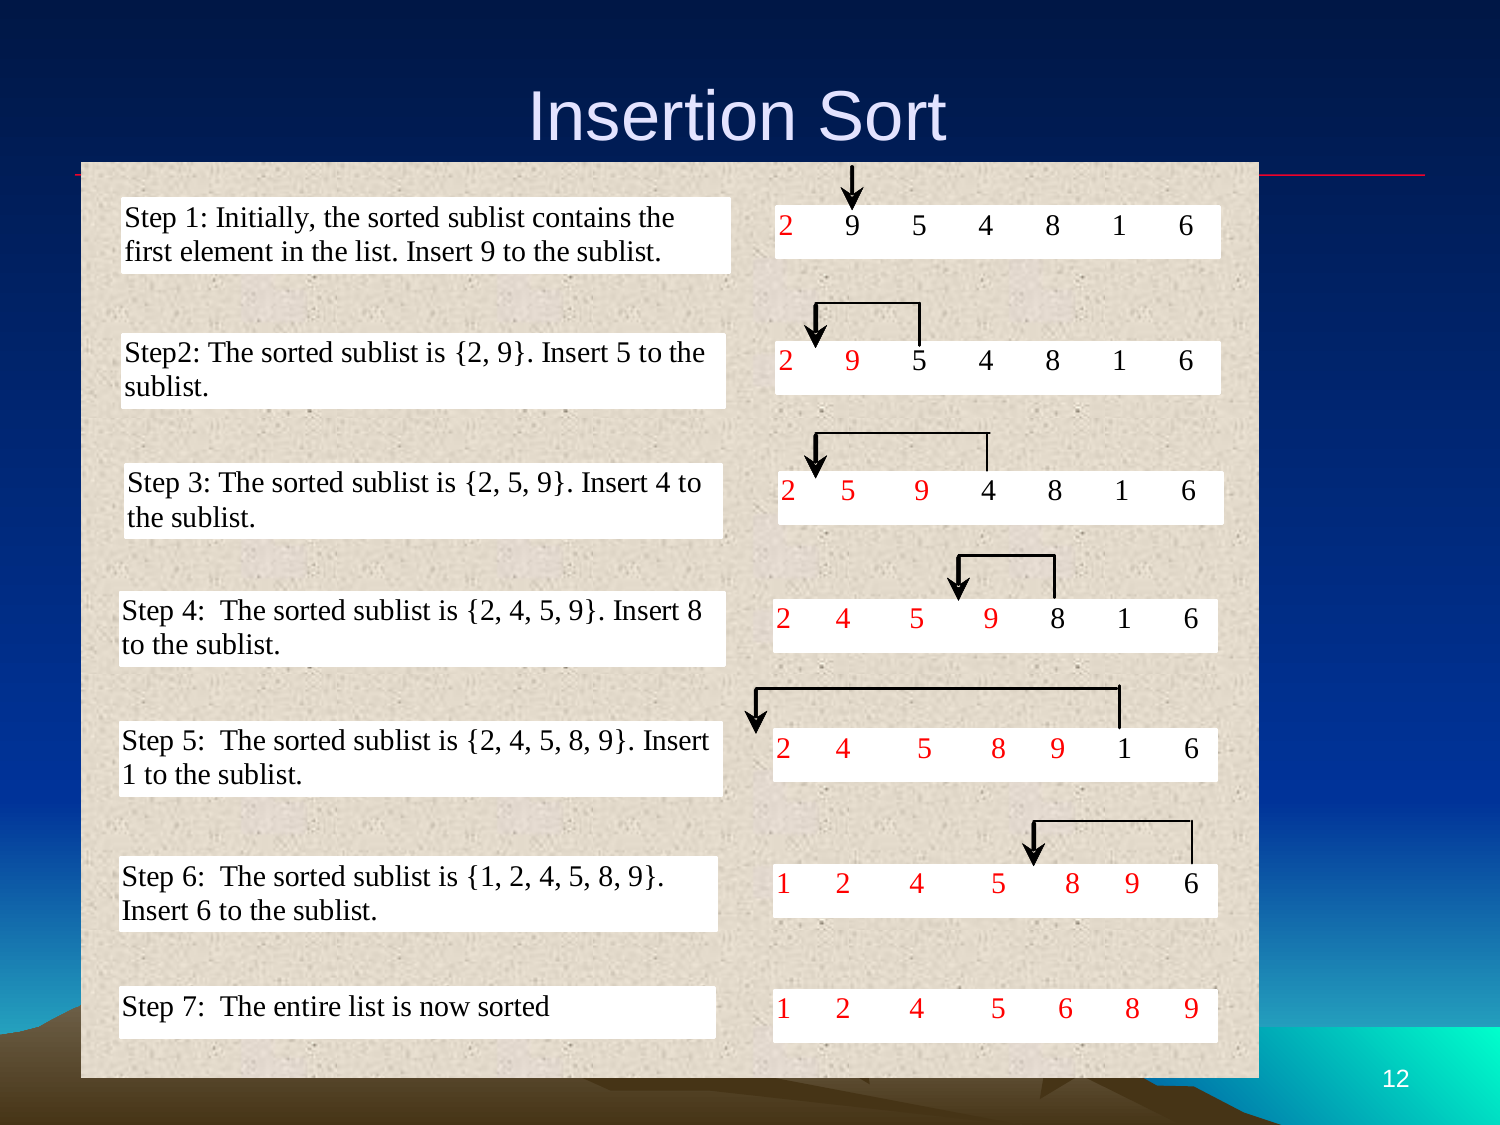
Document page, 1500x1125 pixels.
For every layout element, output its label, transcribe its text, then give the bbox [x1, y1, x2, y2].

slide_number 12 [1074, 1024, 1426, 1101]
title Insertion Sort [99, 62, 1376, 163]
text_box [80, 162, 1260, 1078]
